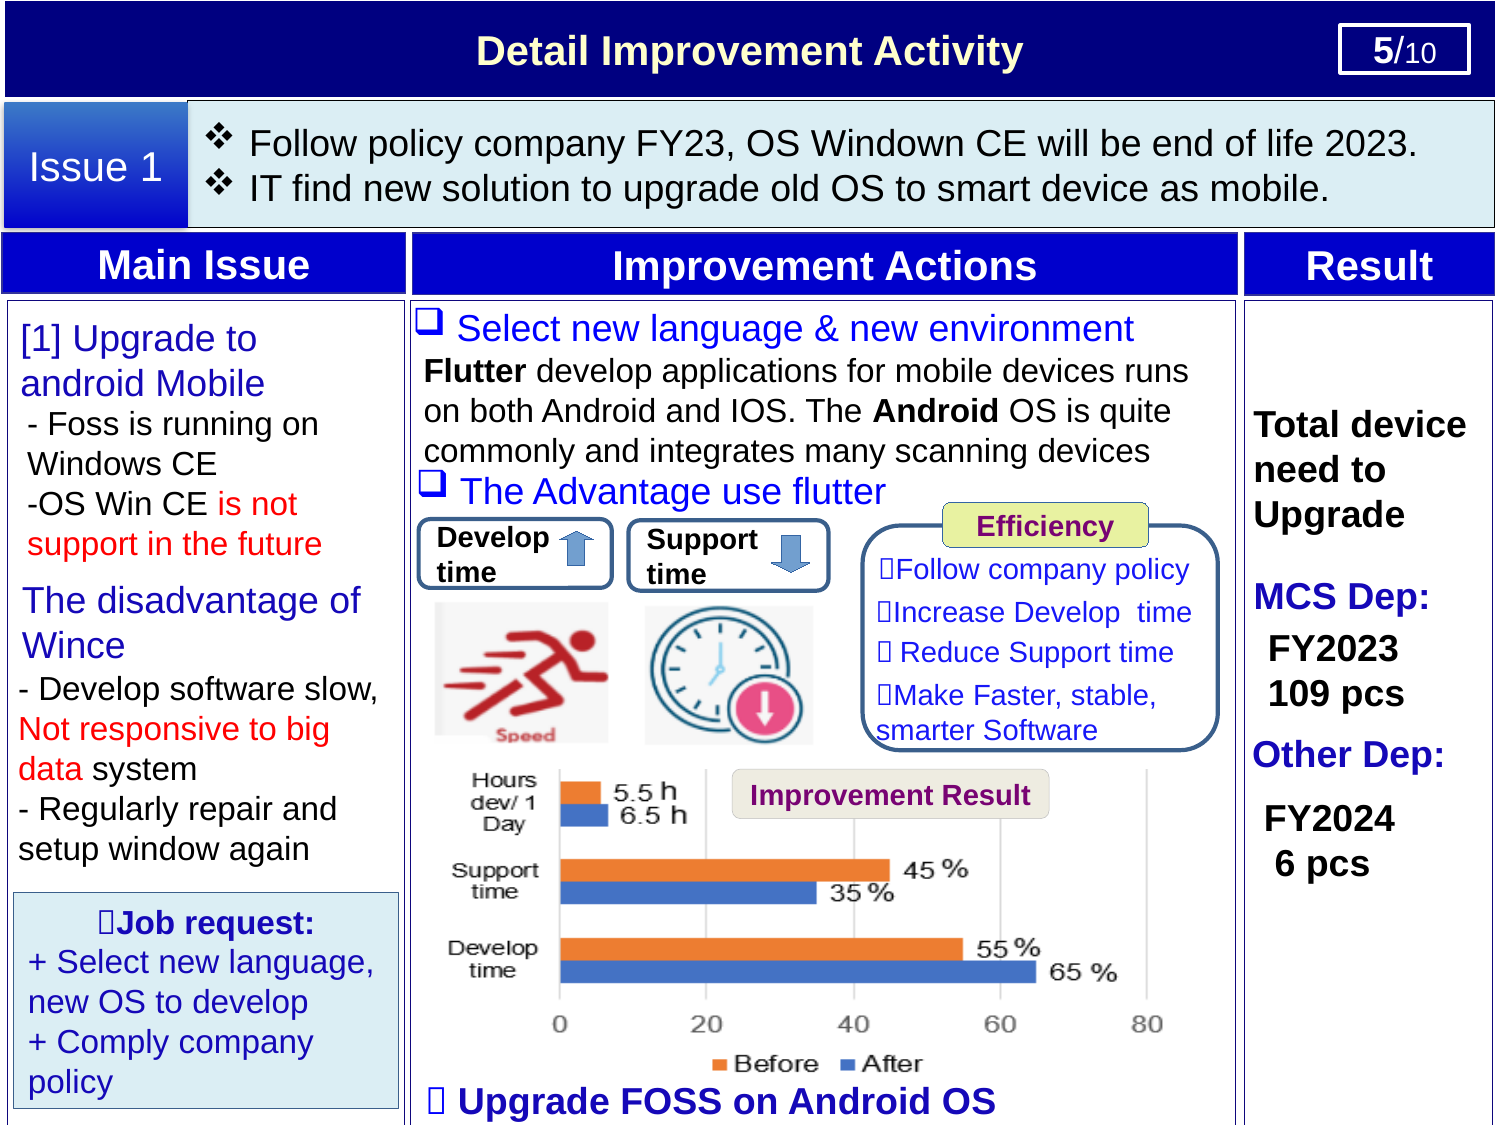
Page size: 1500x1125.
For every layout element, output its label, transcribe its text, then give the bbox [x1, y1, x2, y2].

text_box [559, 531, 594, 566]
text_box Follow policy company FY23, OS Windown CE will be end of life 2023. IT find new solution to upgrade old OS to smart device as mobile. [193, 102, 1497, 230]
text_box The disadvantage of Wince [20, 569, 395, 673]
text_box Support time [628, 520, 829, 591]
text_box FY2024 6 pcs [1264, 794, 1482, 885]
picture [443, 768, 1181, 1082]
text_box Job request: + Select new language, new OS to develop + Comply company policy [11, 890, 401, 1111]
text_box The Advantage use flutter [415, 466, 1241, 512]
text_box [7, 300, 20, 628]
text_box Total device need to Upgrade [1236, 375, 1500, 560]
text_box Other Dep: [1252, 730, 1493, 776]
text_box Improvement Actions [412, 232, 1238, 295]
text_box [1] Upgrade to android Mobile [18, 293, 394, 392]
text_box [410, 300, 1236, 1125]
text_box - Develop software slow, Not responsive to big data system - Regularly repair and setup window again [6, 628, 414, 906]
text_box  Upgrade FOSS on Android OS [424, 1076, 1210, 1123]
text_box Select new language & new environment [412, 304, 1238, 350]
text_box [1244, 300, 1493, 379]
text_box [5, 1, 1495, 97]
picture [430, 597, 817, 750]
text_box FY2023 109 pcs [1267, 623, 1423, 714]
text_box Develop time [418, 519, 612, 588]
text_box Result [1244, 232, 1495, 295]
text_box [1244, 558, 1493, 1125]
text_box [860, 501, 1246, 751]
text_box Flutter develop applications for mobile devices runs on both Android and IOS. The Android OS is quite commonly and integrates many scanning devices [412, 350, 1236, 468]
text_box [771, 535, 810, 573]
text_box Issue 1 [4, 104, 188, 228]
text_box Main Issue [2, 232, 406, 293]
text_box [7, 906, 405, 1125]
text_box [394, 300, 405, 628]
text_box MCS Dep: [1253, 571, 1495, 617]
text_box - Foss is running on Windows CE -OS Win CE is not support in the future [15, 392, 396, 573]
